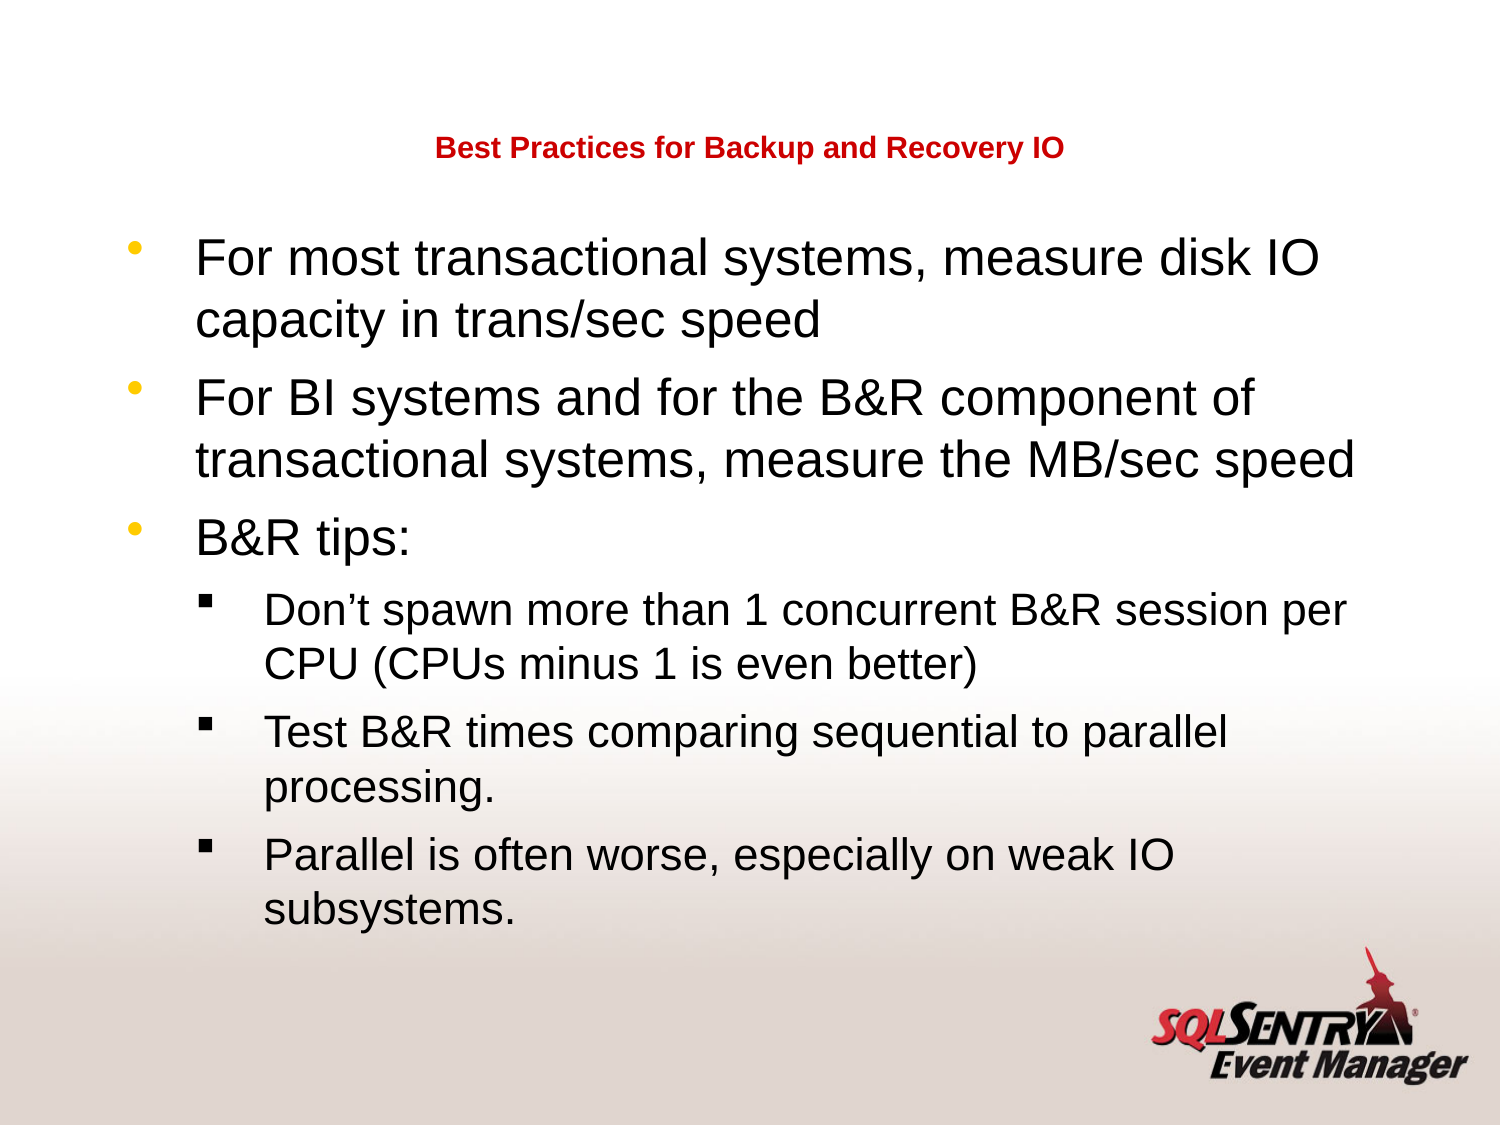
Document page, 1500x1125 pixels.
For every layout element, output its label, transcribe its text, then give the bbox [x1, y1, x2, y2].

list For most transactional systems, measure disk IO capacity in trans/sec speed For BI systems and for the B&R component of transactional systems, measure the MB/sec speed B&R tips: Don’t spawn more than 1 concurrent B&R session per CPU (CPUs minus 1 is even better) Test B&R times comparing sequential to parallel processing. Parallel is often worse, especially on weak IO subsystems. [111, 215, 1389, 984]
picture [0, 0, 1500, 1125]
title Best Practices for Backup and Recovery IO [111, 120, 1389, 210]
